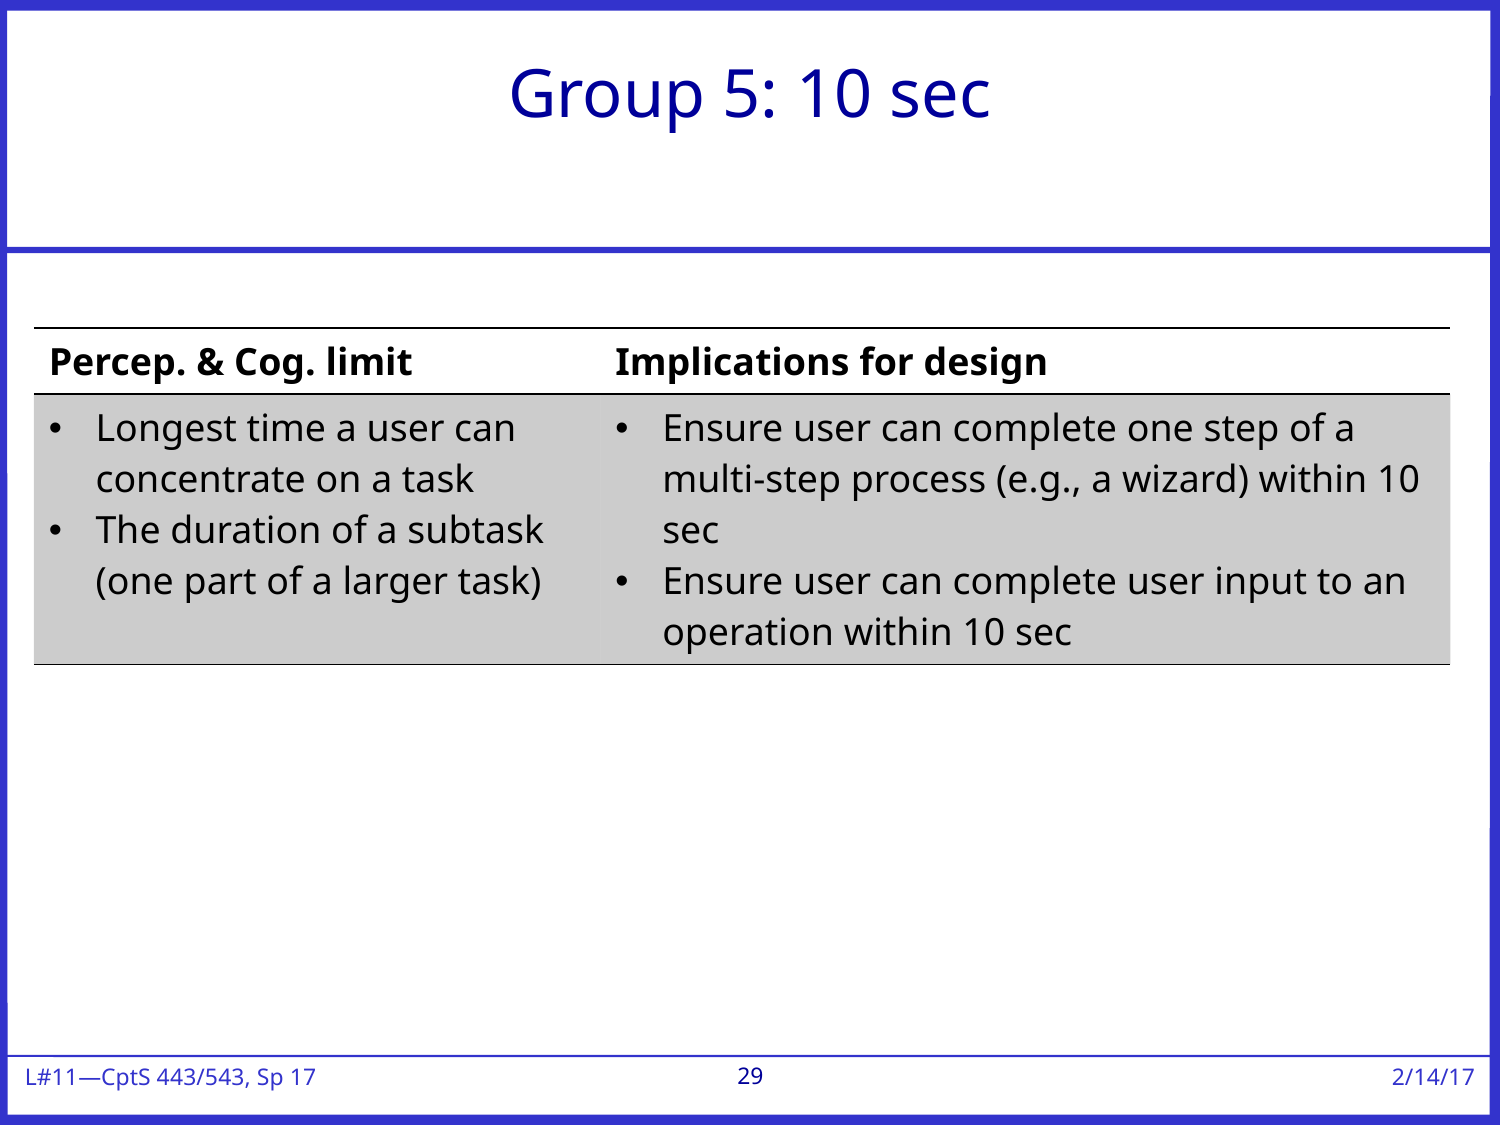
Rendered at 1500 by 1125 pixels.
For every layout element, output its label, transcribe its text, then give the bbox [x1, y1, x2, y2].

table_cell Longest time a user can concentrate on a task The duration of a subtask (one part of a larger task) [34, 395, 600, 664]
table_header Implications for design [600, 329, 1450, 393]
table_cell Ensure user can complete one step of a multi-step process (e.g., a wizard) within 10 sec Ensure user can complete user input to an operation within 10 sec [600, 395, 1450, 664]
slide_number 29 [37, 1053, 1464, 1079]
title Group 5: 10 sec [24, 24, 1476, 238]
table_header Percep. & Cog. limit [34, 329, 600, 393]
